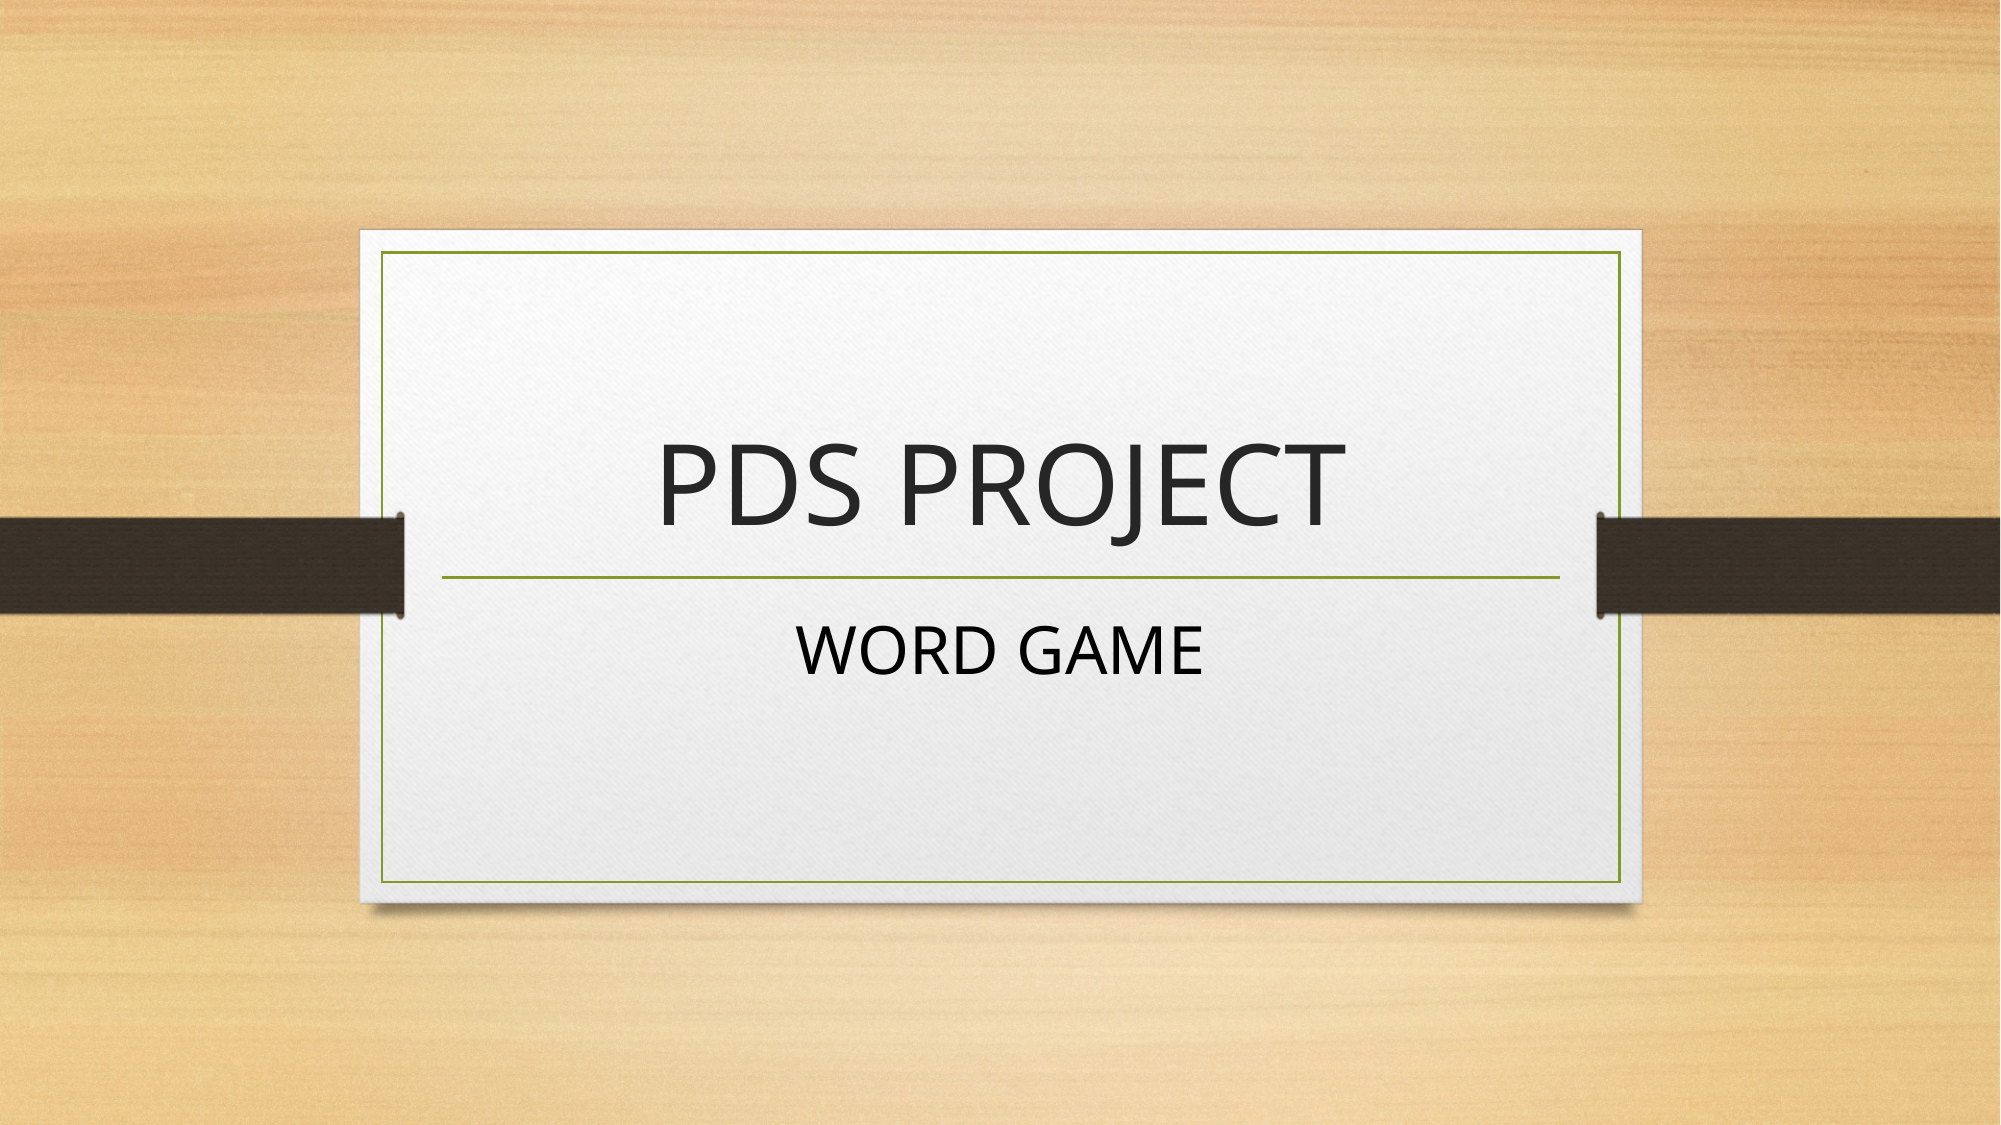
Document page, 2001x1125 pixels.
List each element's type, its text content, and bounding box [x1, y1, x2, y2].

picture [0, 0, 2001, 1125]
subtitle WORD GAME [441, 600, 1560, 817]
title PDS PROJECT [441, 306, 1560, 556]
